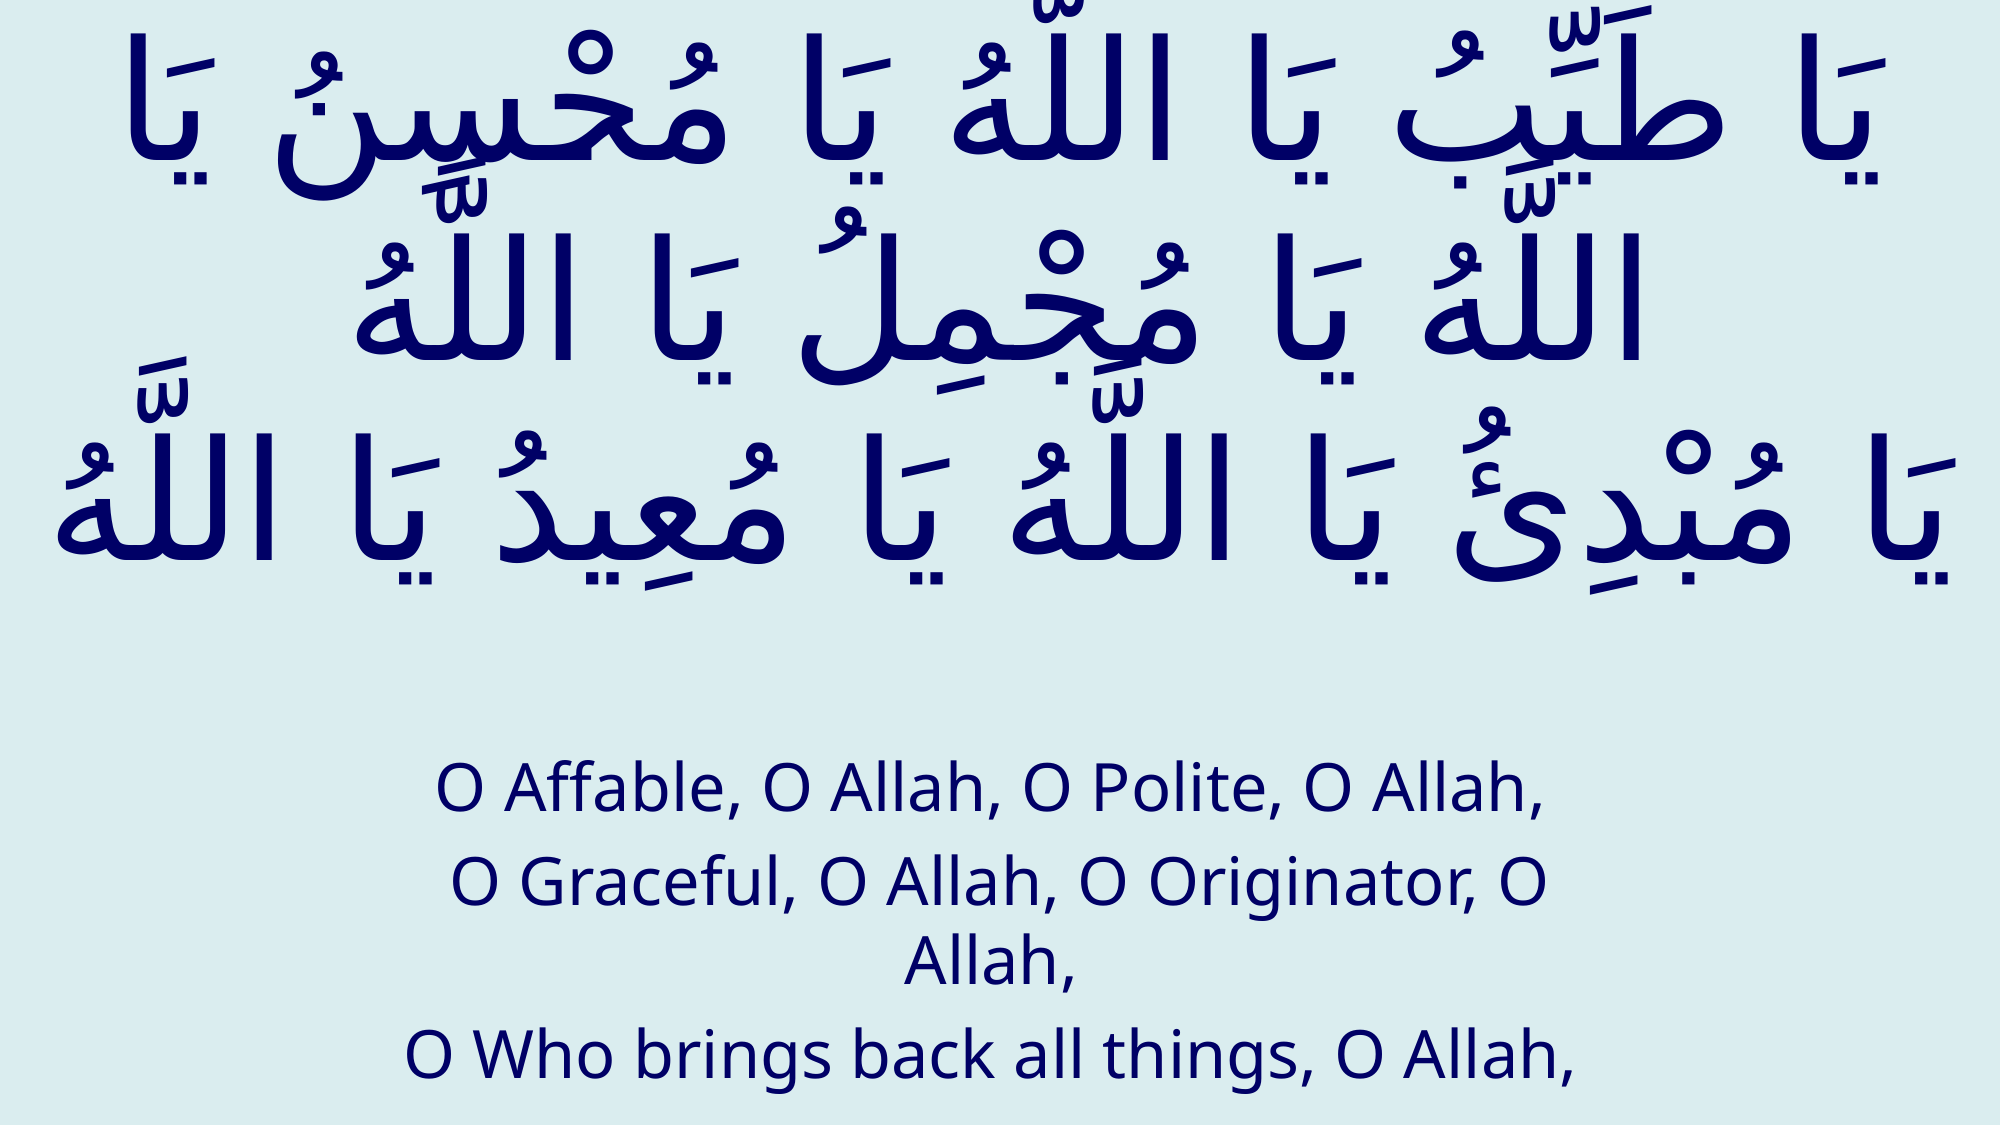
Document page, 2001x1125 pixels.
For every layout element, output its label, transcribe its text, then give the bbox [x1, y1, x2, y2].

list O Affable, O Allah, O Polite, O Allah, O Graceful, O Allah, O Originator, O Allah, O Who brings back all things, O Allah, [356, 737, 1644, 1050]
title يَا طَيِّبُ يَا اللَّهُ يَا مُحْسِنُ يَا اللَّهُ يَا مُجْمِلُ يَا اللَّهُ يَا مُبْدِئُ يَا اللَّهُ يَا مُعِيدُ يَا اللَّهُ‏ [0, 200, 2000, 388]
